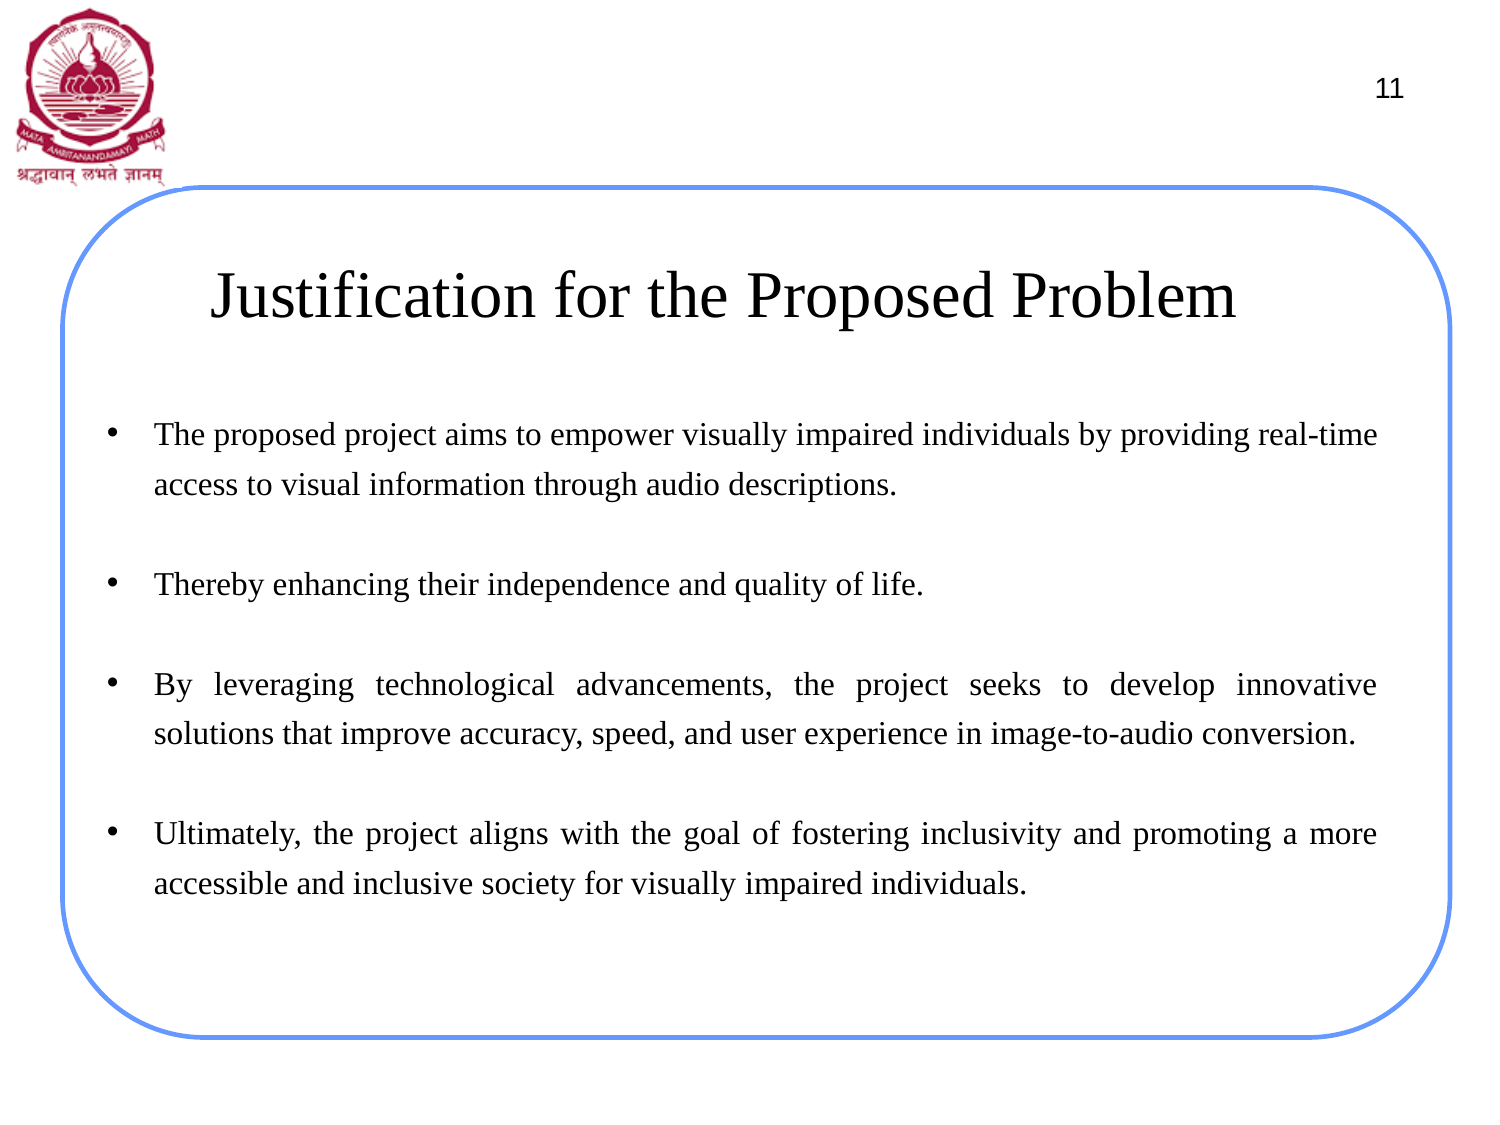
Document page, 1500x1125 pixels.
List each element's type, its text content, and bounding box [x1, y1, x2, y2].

picture [0, 6, 182, 188]
slide_number 11 [1364, 61, 1414, 114]
text_box The proposed project aims to empower visually impaired individuals by providing real-time access to visual information through audio descriptions. Thereby enhancing their independence and quality of life. By leveraging technological advancements, the project seeks to develop innovative solutions that improve accuracy, speed, and user experience in image-to-audio conversion. Ultimately, the project aligns with the goal of fostering inclusivity and promoting a more accessible and inclusive society for visually impaired individuals. [99, 394, 1388, 923]
title Justification for the Proposed Problem [161, 224, 1288, 359]
